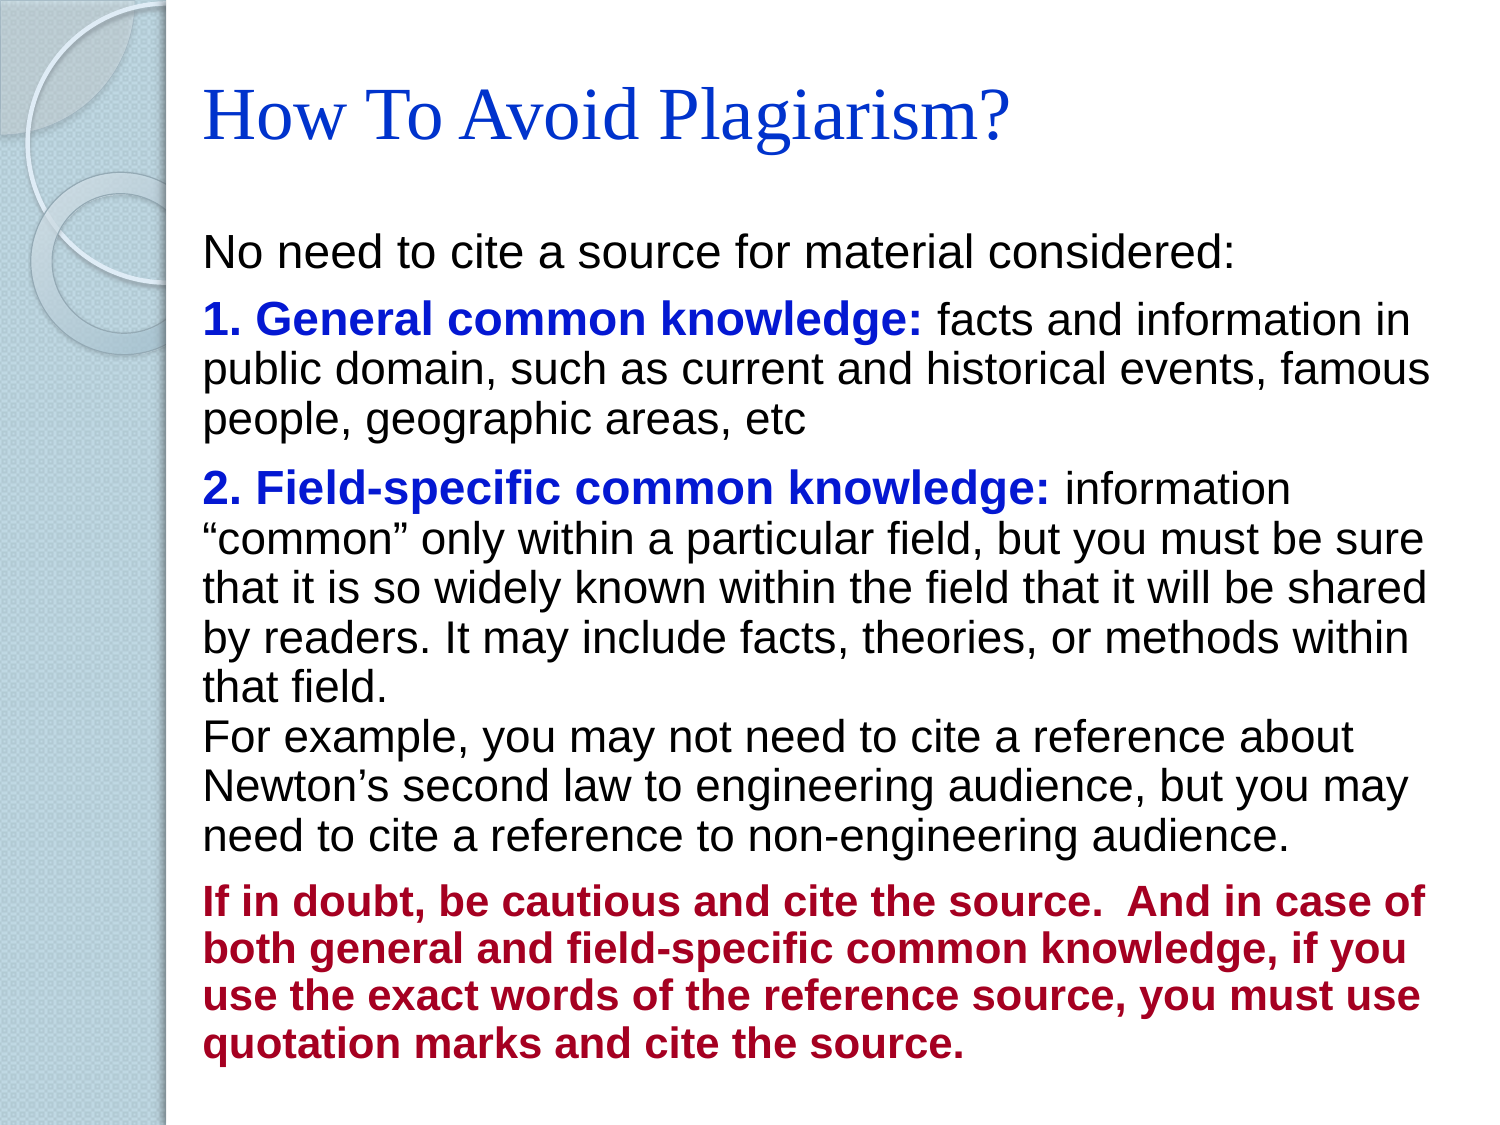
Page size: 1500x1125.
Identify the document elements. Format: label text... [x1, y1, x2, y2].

text_box No need to cite a source for material considered: 1. General common knowledge: facts and information in public domain, such as current and historical events, famous people, geographic areas, etc 2. Field-specific common knowledge: information “common” only within a particular field, but you must be sure that it is so widely known within the field that it will be shared by readers. It may include facts, theories, or methods within that field. For example, you may not need to cite a reference about Newton’s second law to engineering audience, but you may need to cite a reference to non-engineering audience. If in doubt, be cautious and cite the source. And in case of both general and field-specific common knowledge, if you use the exact words of the reference source, you must use quotation marks and cite the source. [187, 220, 1475, 1075]
text_box How To Avoid Plagiarism? [187, 37, 1450, 162]
